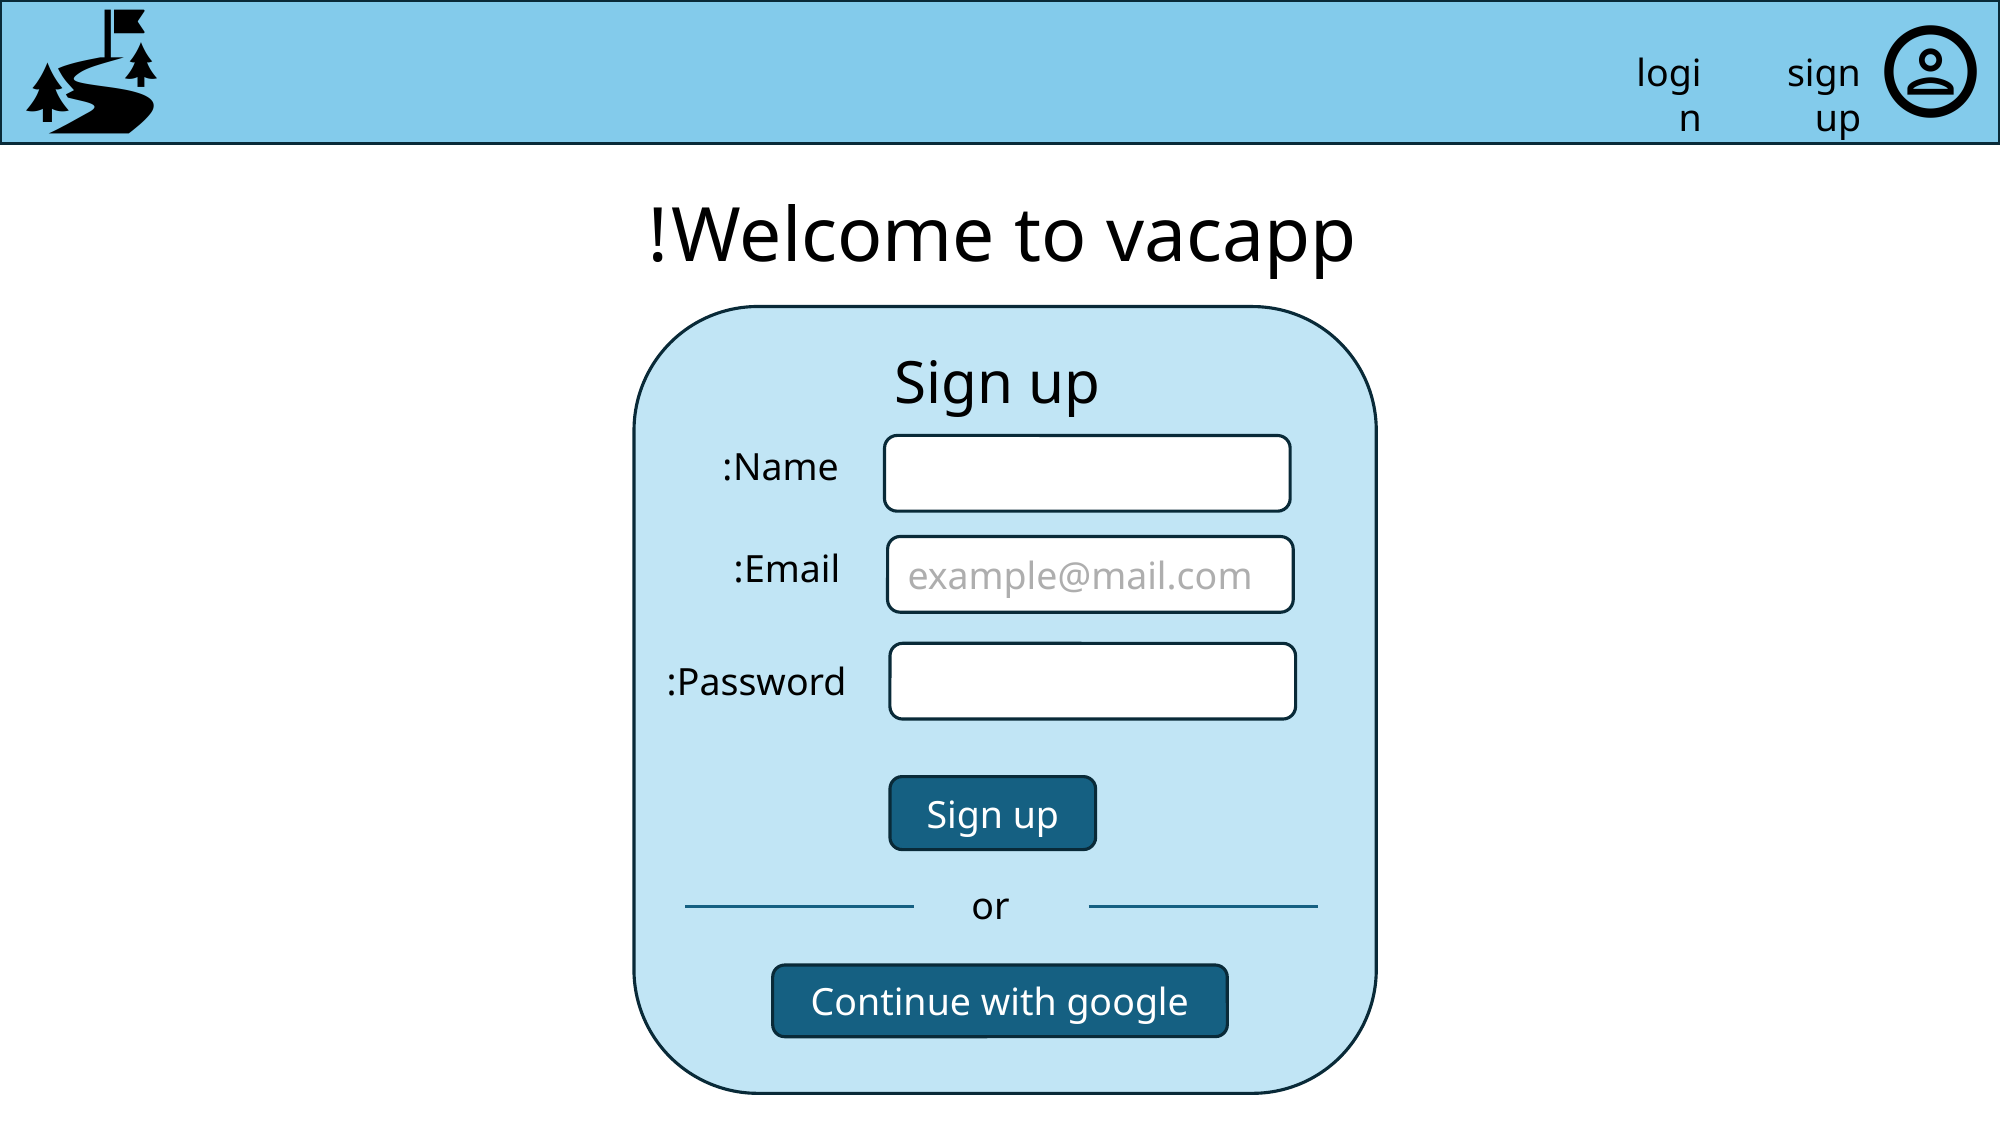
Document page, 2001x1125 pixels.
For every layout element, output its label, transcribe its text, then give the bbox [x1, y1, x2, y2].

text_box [0, 0, 2000, 145]
text_box Welcome to vacapp! [627, 178, 1372, 284]
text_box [571, 306, 1377, 1094]
